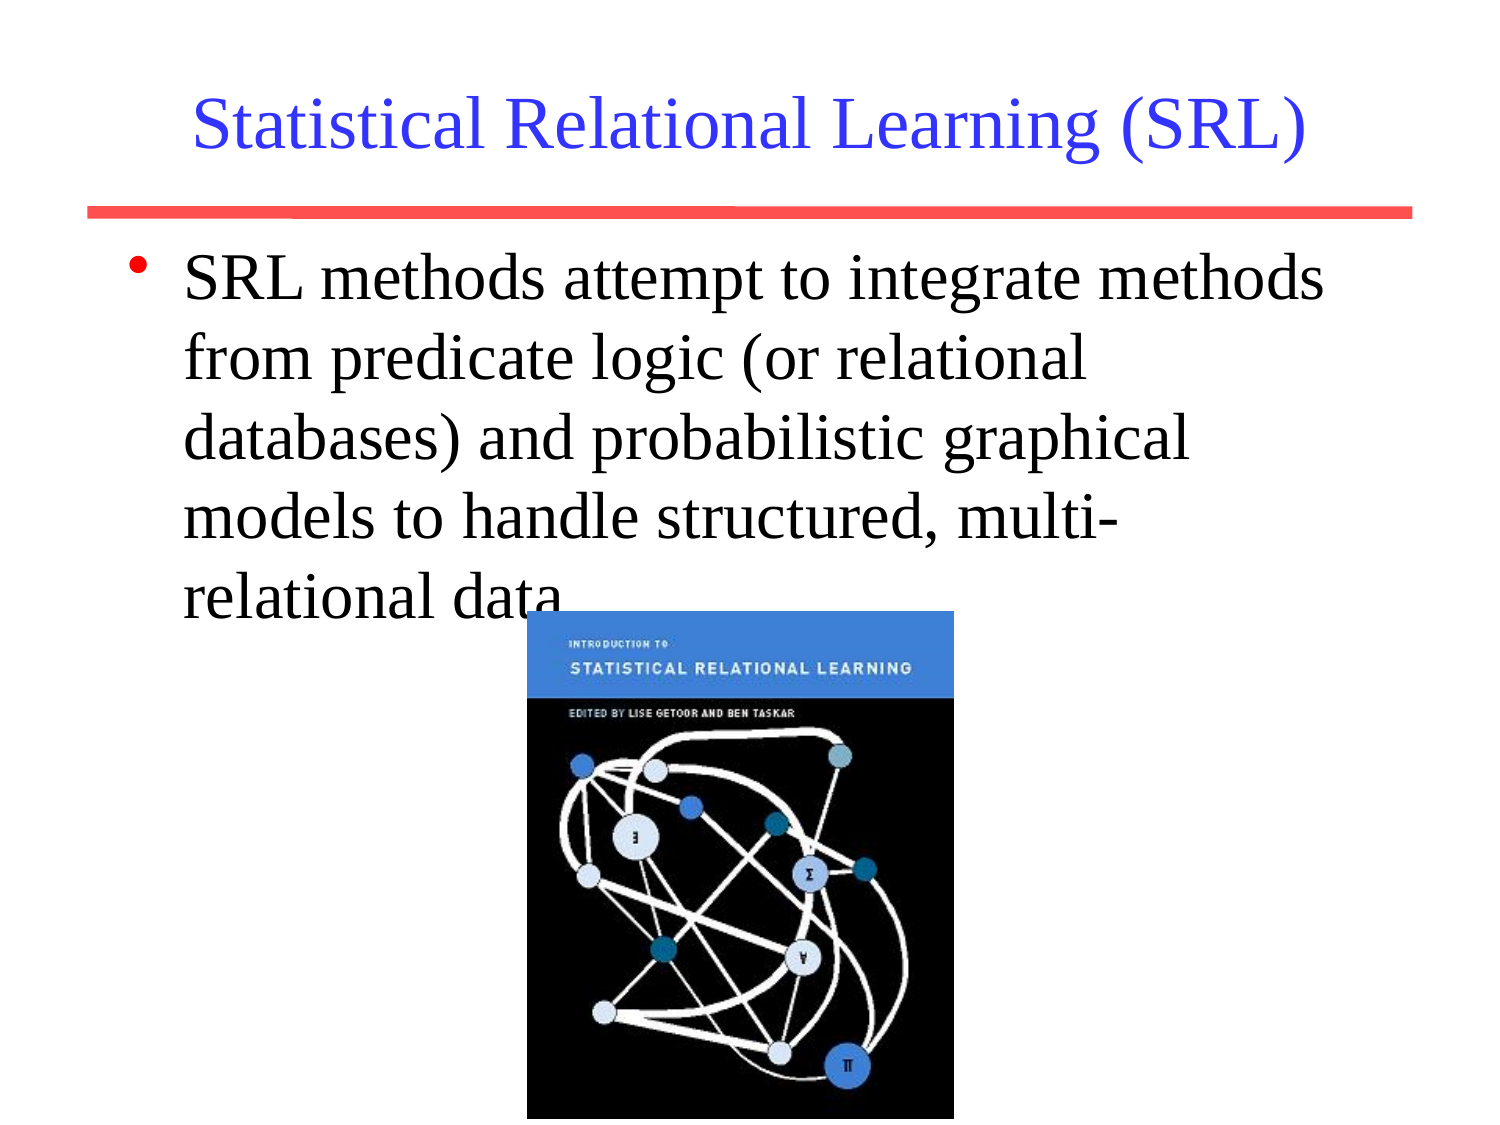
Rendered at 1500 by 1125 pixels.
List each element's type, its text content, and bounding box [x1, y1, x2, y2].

list SRL methods attempt to integrate methods from predicate logic (or relational databases) and probabilistic graphical models to handle structured, multi-relational data. [112, 224, 1388, 995]
picture [526, 610, 954, 1120]
title Statistical Relational Learning (SRL) [112, 37, 1388, 201]
